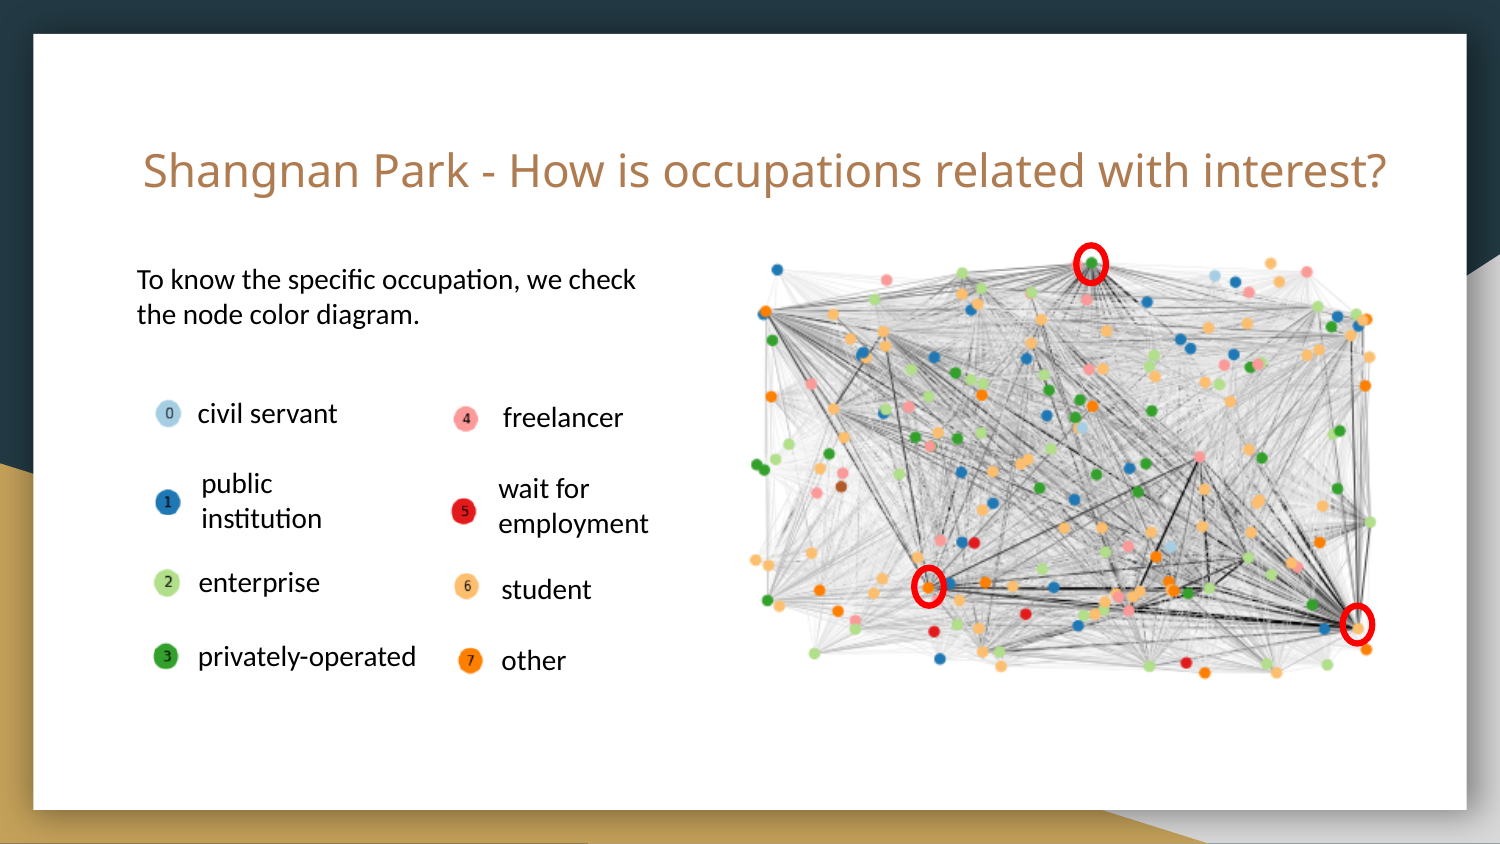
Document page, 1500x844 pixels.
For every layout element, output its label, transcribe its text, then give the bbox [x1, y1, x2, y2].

picture [442, 490, 484, 531]
picture [142, 388, 196, 437]
picture [714, 232, 1412, 705]
text_box freelancer [488, 382, 671, 448]
text_box To know the specific occupation, we check the node color diagram. [121, 245, 673, 346]
text_box other [486, 626, 612, 692]
picture [145, 485, 187, 523]
picture [145, 561, 187, 611]
text_box student [486, 555, 646, 621]
picture [446, 566, 494, 610]
text_box civil servant [182, 379, 365, 445]
picture [443, 396, 489, 442]
text_box wait for employment [483, 454, 709, 555]
title Shangnan Park - How is occupations related with interest? [127, 126, 1440, 283]
picture [144, 634, 188, 675]
text_box public institution [186, 449, 400, 585]
text_box privately-operated [182, 622, 442, 688]
picture [446, 634, 493, 684]
text_box enterprise [183, 548, 353, 614]
